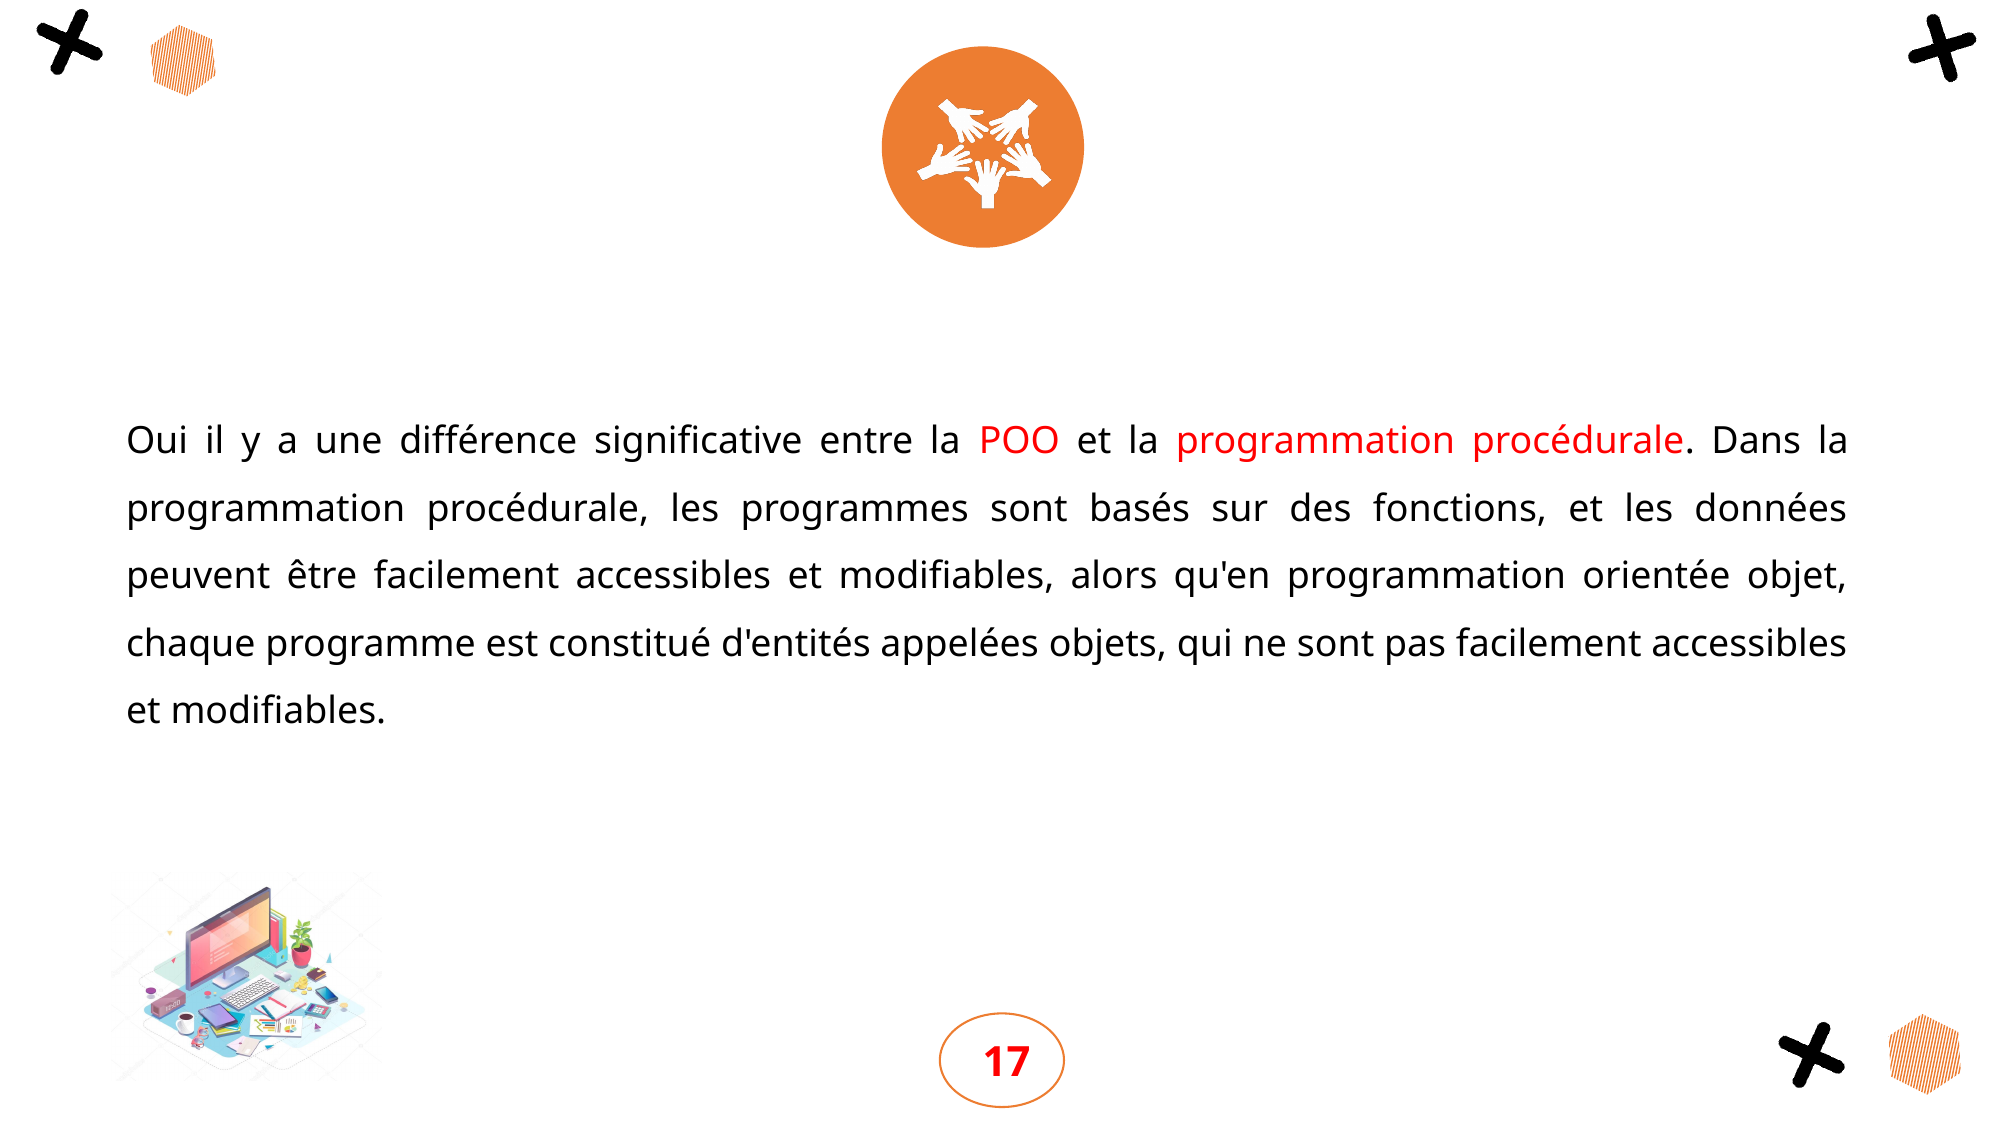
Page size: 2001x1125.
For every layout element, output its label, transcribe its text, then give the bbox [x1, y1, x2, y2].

text_box [881, 46, 1085, 248]
picture [23, 0, 116, 88]
text_box Oui il y a une différence significative entre la POO et la programmation procédurale. Dans la programmation procédurale, les programmes sont basés sur des fonctions, et les données peuvent être facilement accessibles et modifiables, alors qu'en programmation orientée objet, chaque programme est constitué d'entités appelées objets, qui ne sont pas facilement accessibles et modifiables. [111, 386, 1864, 739]
picture [914, 93, 1054, 214]
slide_number 17 [938, 1012, 1066, 1109]
picture [111, 872, 382, 1081]
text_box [147, 29, 219, 92]
picture [1765, 1008, 1858, 1101]
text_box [1884, 1019, 1966, 1090]
picture [1898, 4, 1986, 91]
